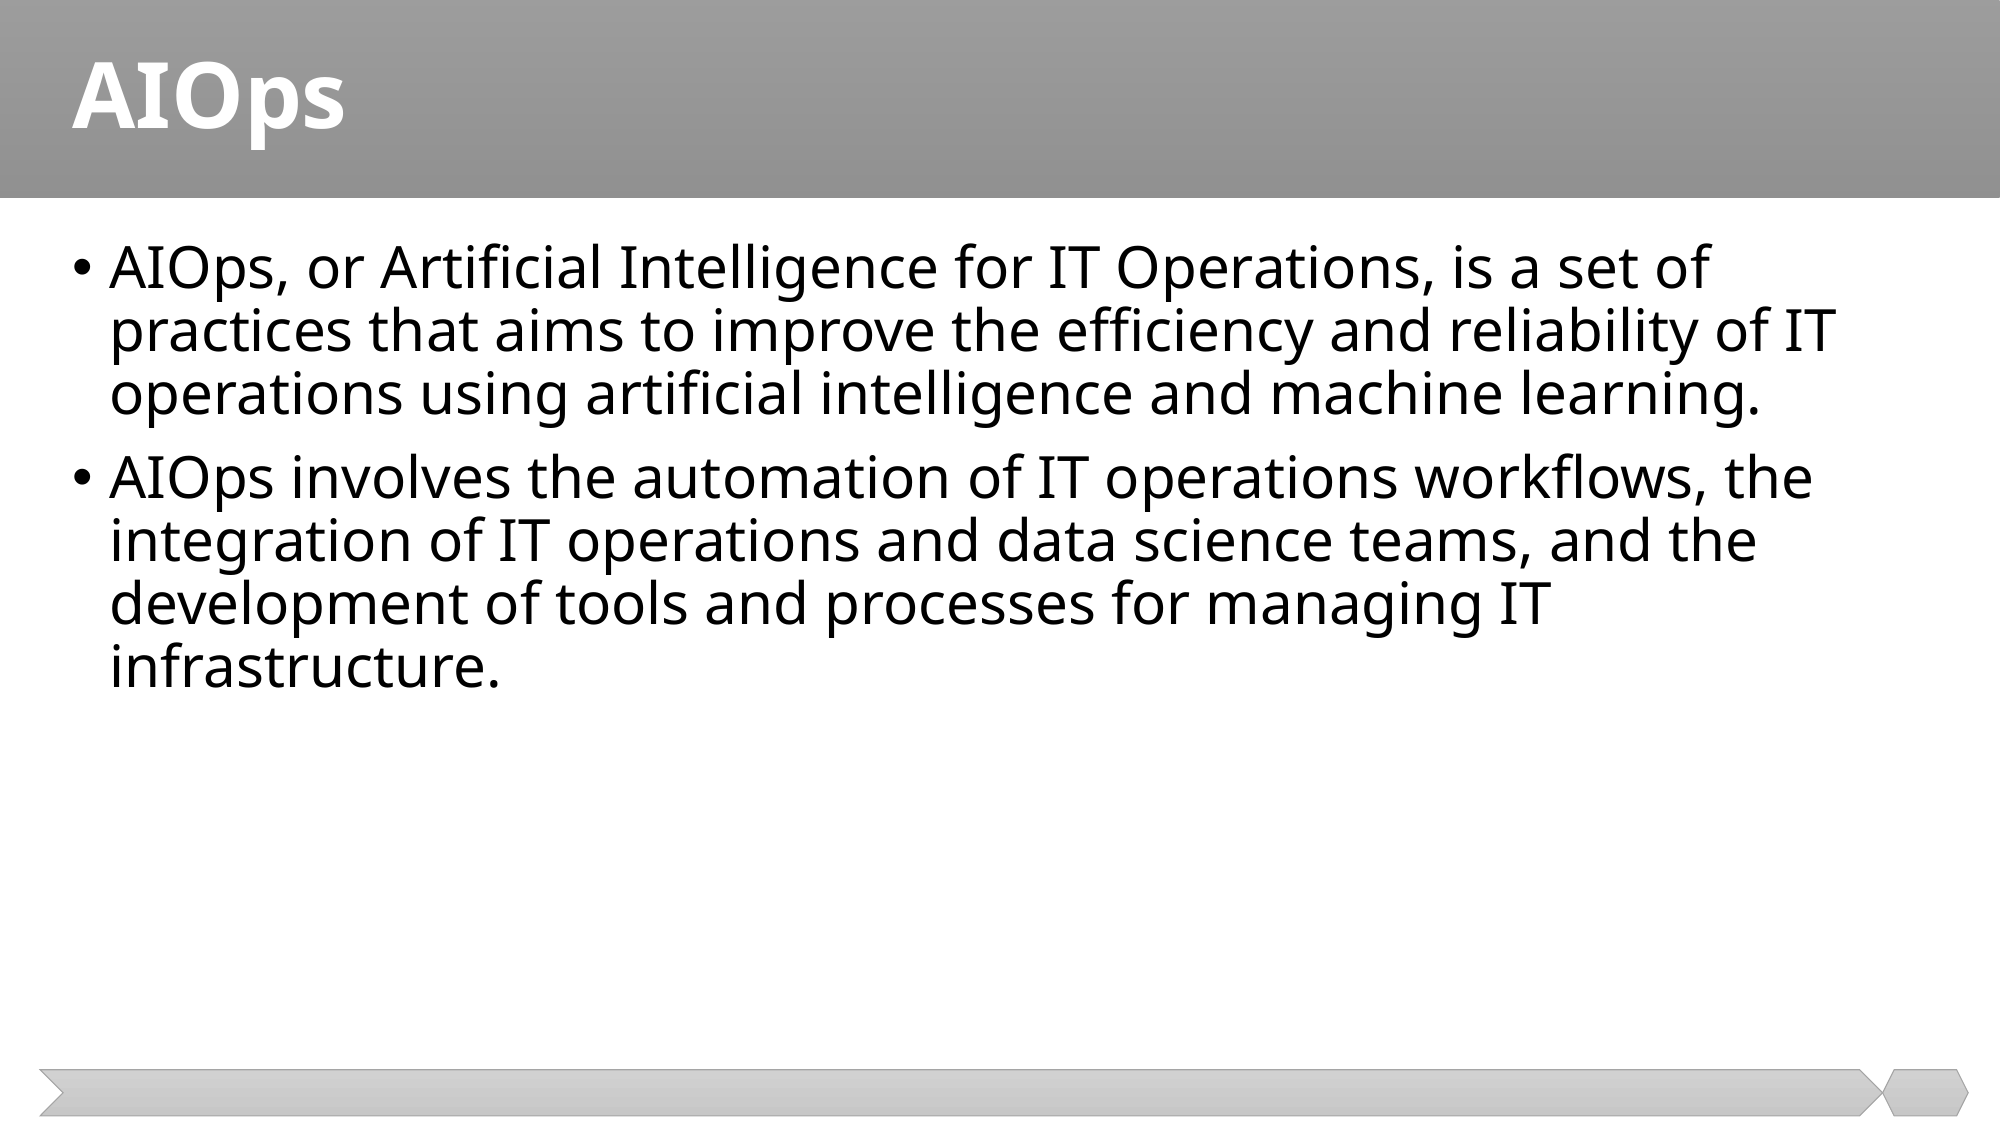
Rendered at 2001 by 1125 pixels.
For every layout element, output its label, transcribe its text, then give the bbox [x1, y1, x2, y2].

title AIOps [56, 0, 1969, 199]
list AIOps, or Artificial Intelligence for IT Operations, is a set of practices that aims to improve the efficiency and reliability of IT operations using artificial intelligence and machine learning. AIOps involves the automation of IT operations workflows, the integration of IT operations and data science teams, and the development of tools and processes for managing IT infrastructure. [56, 230, 1969, 1010]
